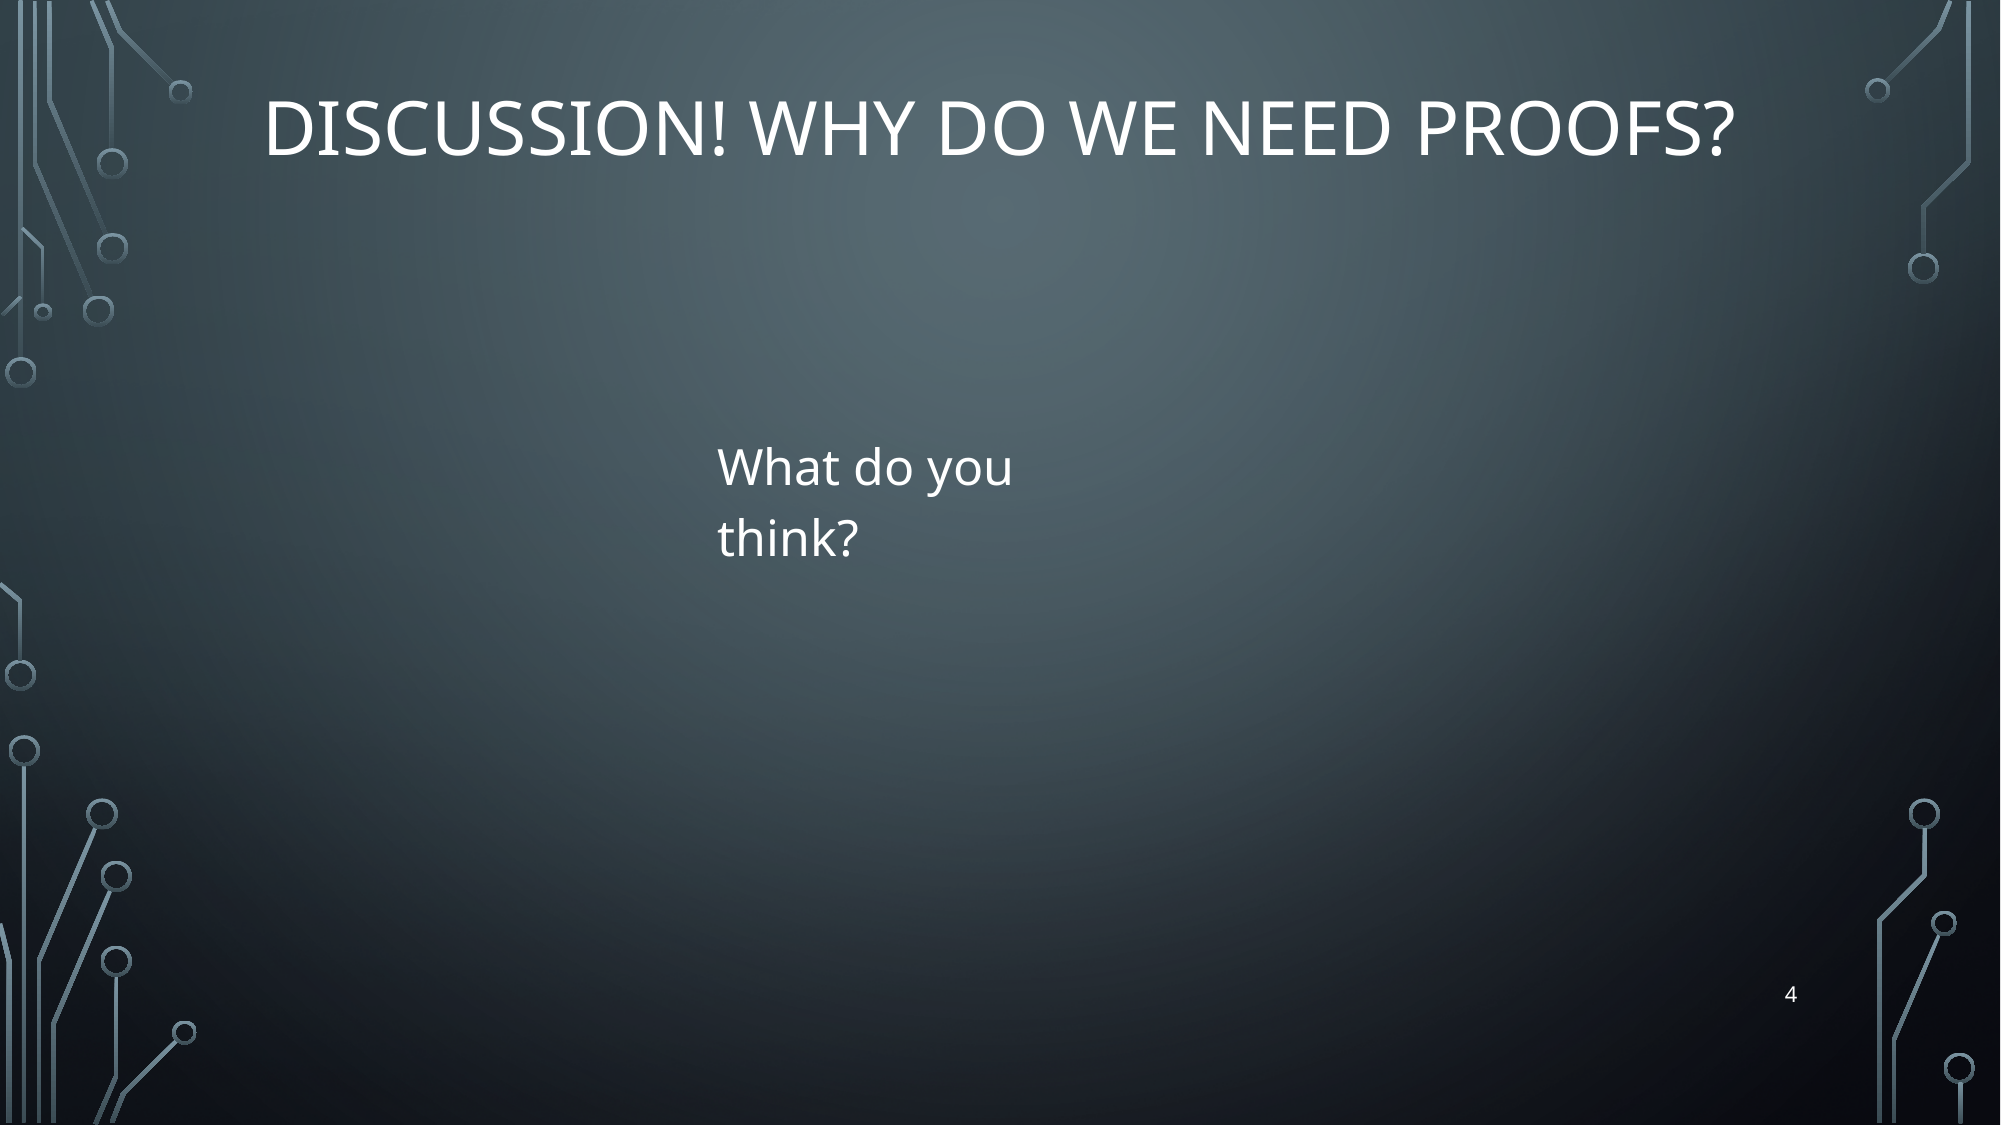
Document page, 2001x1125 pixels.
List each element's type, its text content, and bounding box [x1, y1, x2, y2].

slide_number 4 [1685, 965, 1813, 1025]
title Discussion! Why do we need proofs? [187, 75, 1813, 187]
list What do you think? [702, 415, 1166, 585]
